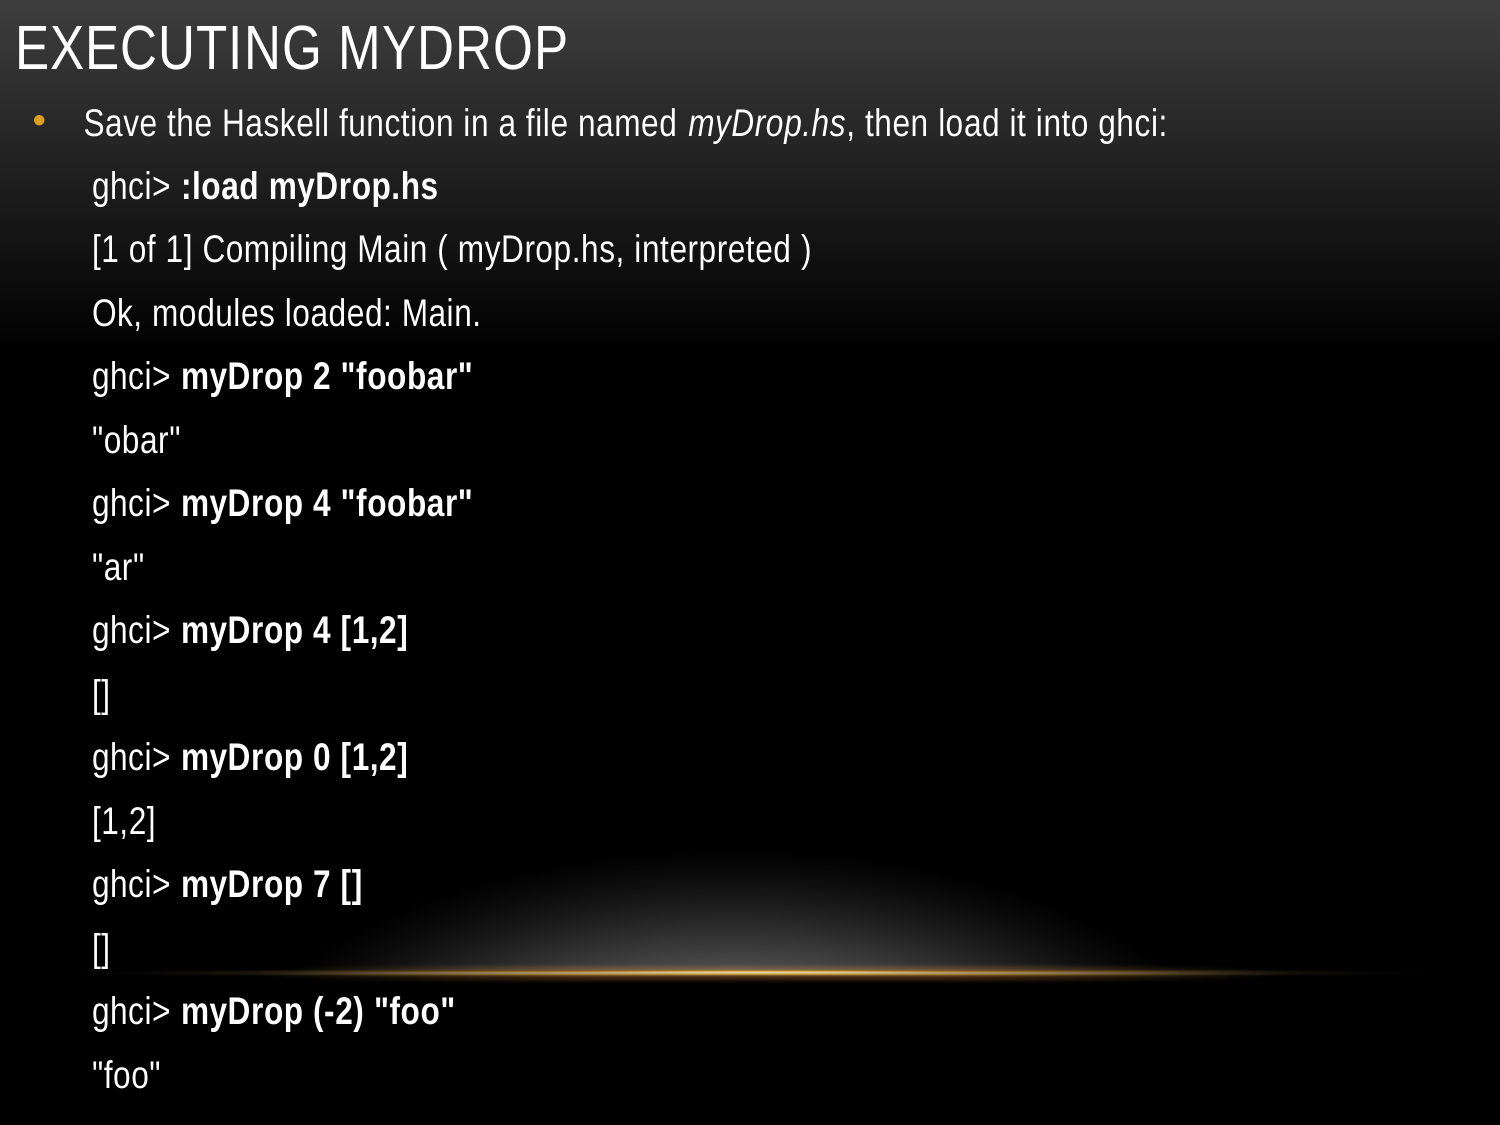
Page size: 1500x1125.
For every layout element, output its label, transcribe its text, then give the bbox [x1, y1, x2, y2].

list Save the Haskell function in a file named myDrop.hs, then load it into ghci: ghci> :load myDrop.hs [1 of 1] Compiling Main ( myDrop.hs, interpreted ) Ok, modules loaded: Main. ghci> myDrop 2 "foobar" "obar" ghci> myDrop 4 "foobar" "ar" ghci> myDrop 4 [1,2] [] ghci> myDrop 0 [1,2] [1,2] ghci> myDrop 7 [] [] ghci> myDrop (-2) "foo" "foo" [17, 90, 1483, 1106]
title Executing mydrop [0, 0, 1300, 90]
picture [0, 0, 1500, 1125]
